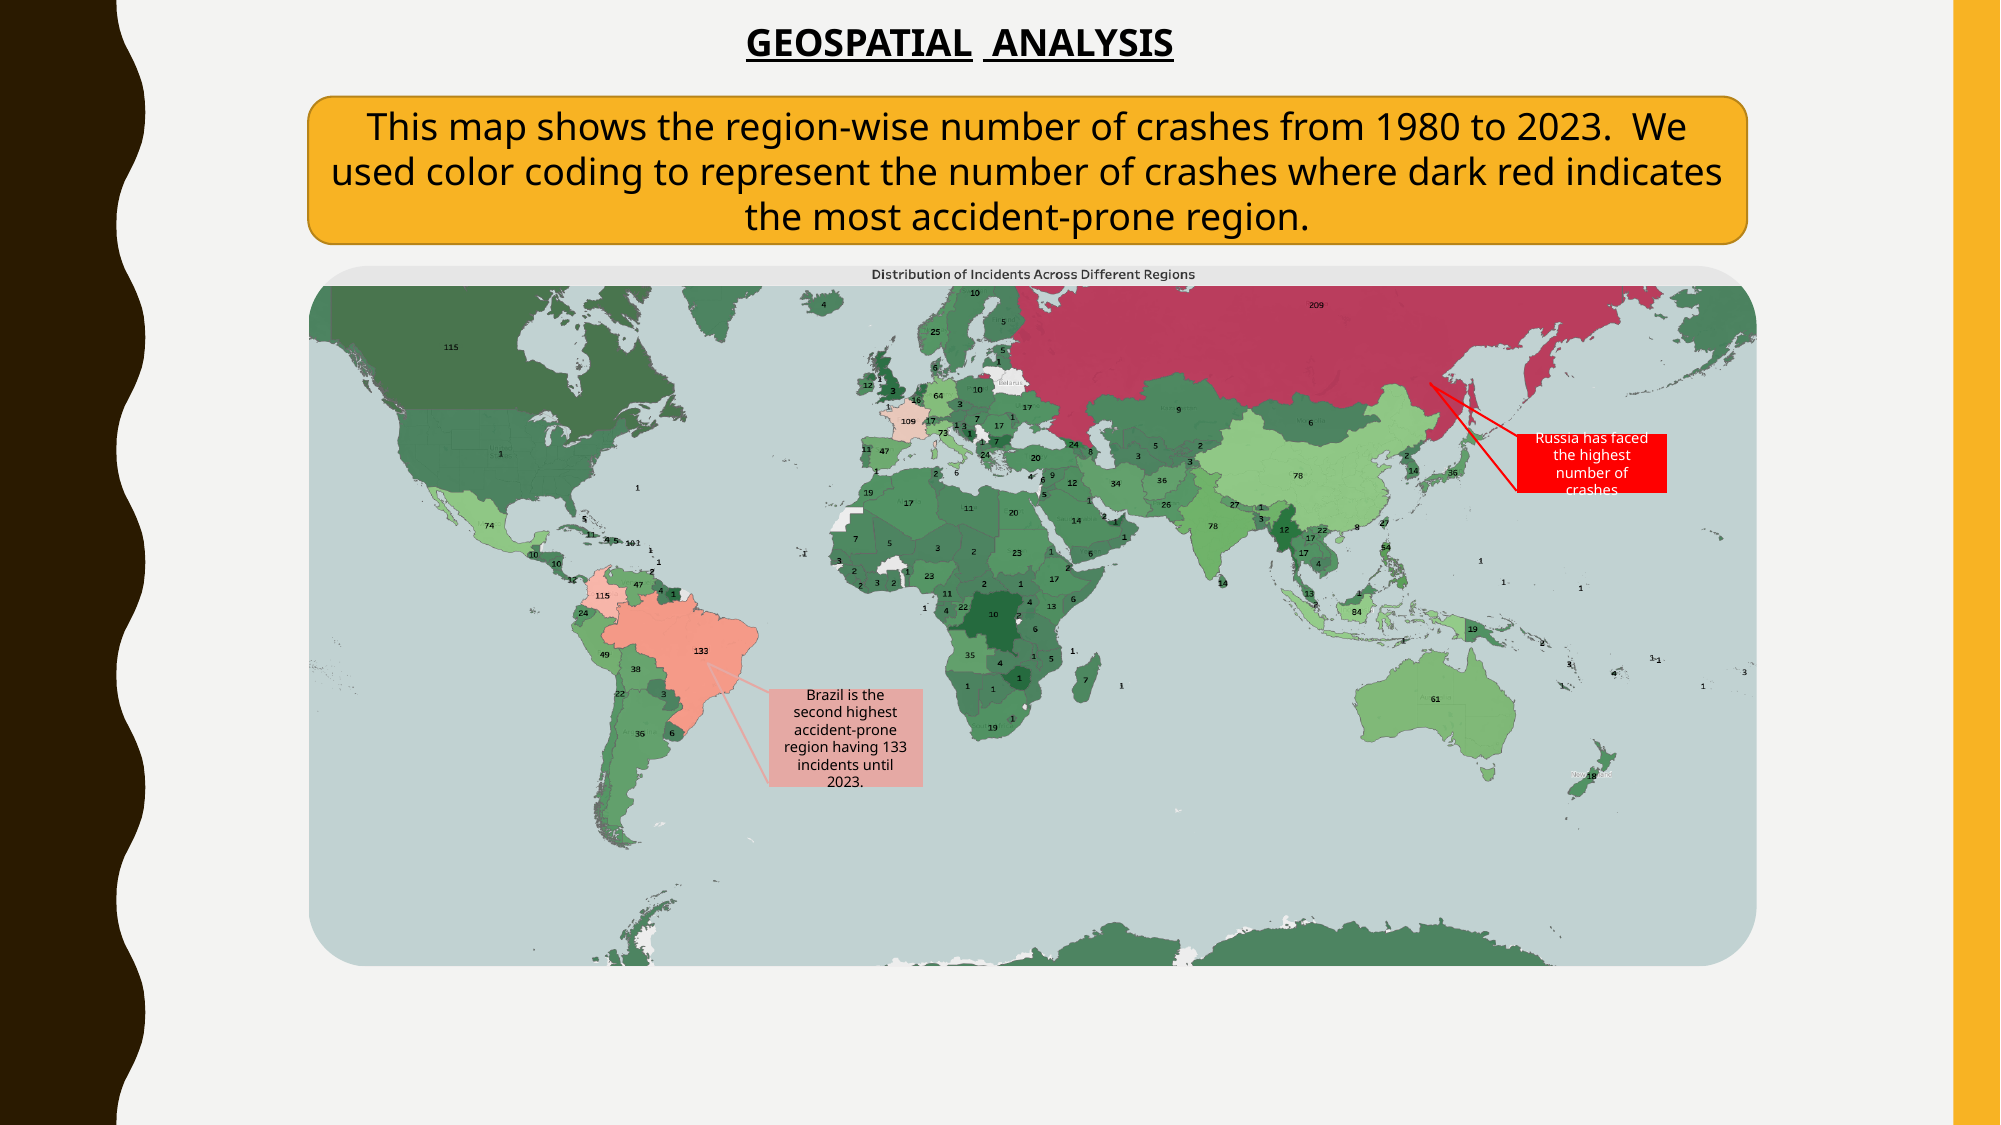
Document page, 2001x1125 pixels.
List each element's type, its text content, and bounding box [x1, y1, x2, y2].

text_box GEOSPATIAL ANALYSIS [480, 11, 1440, 71]
picture [308, 265, 1757, 967]
text_box This map shows the region-wise number of crashes from 1980 to 2023. We used color coding to represent the number of crashes where dark red indicates the most accident-prone region. [307, 95, 1749, 246]
